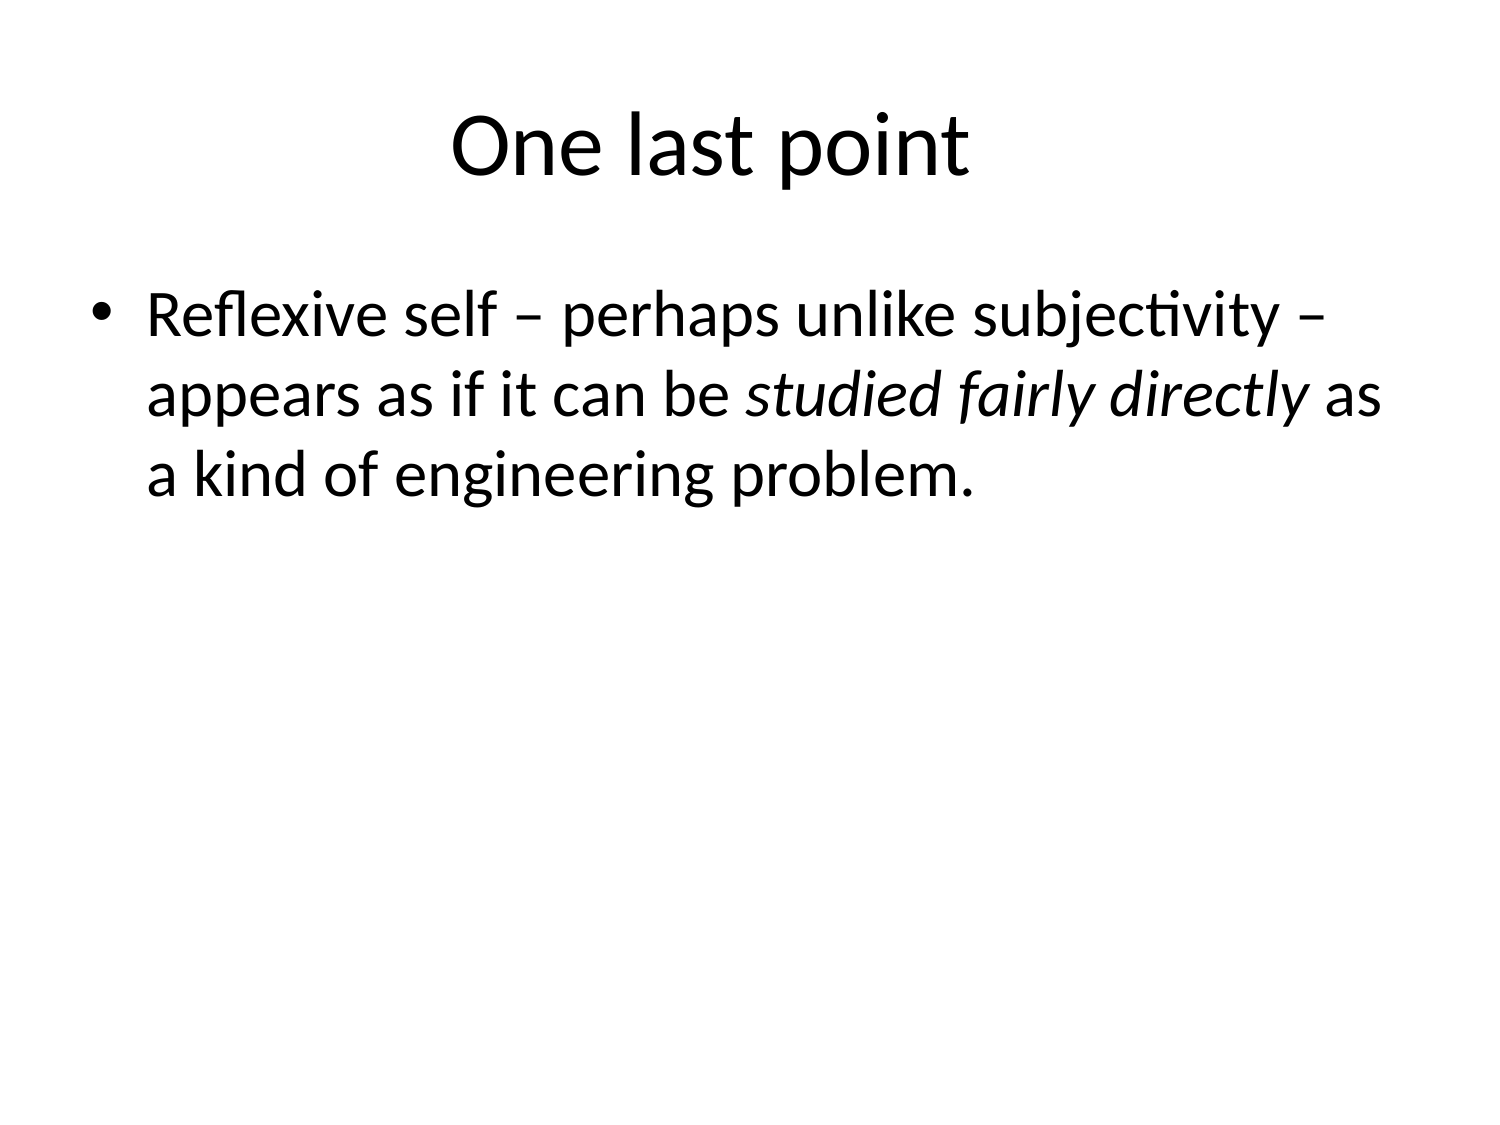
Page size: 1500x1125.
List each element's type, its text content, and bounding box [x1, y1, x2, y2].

list Reflexive self – perhaps unlike subjectivity – appears as if it can be studied fairly directly as a kind of engineering problem. [75, 262, 1425, 1005]
title One last point [75, 45, 1425, 233]
